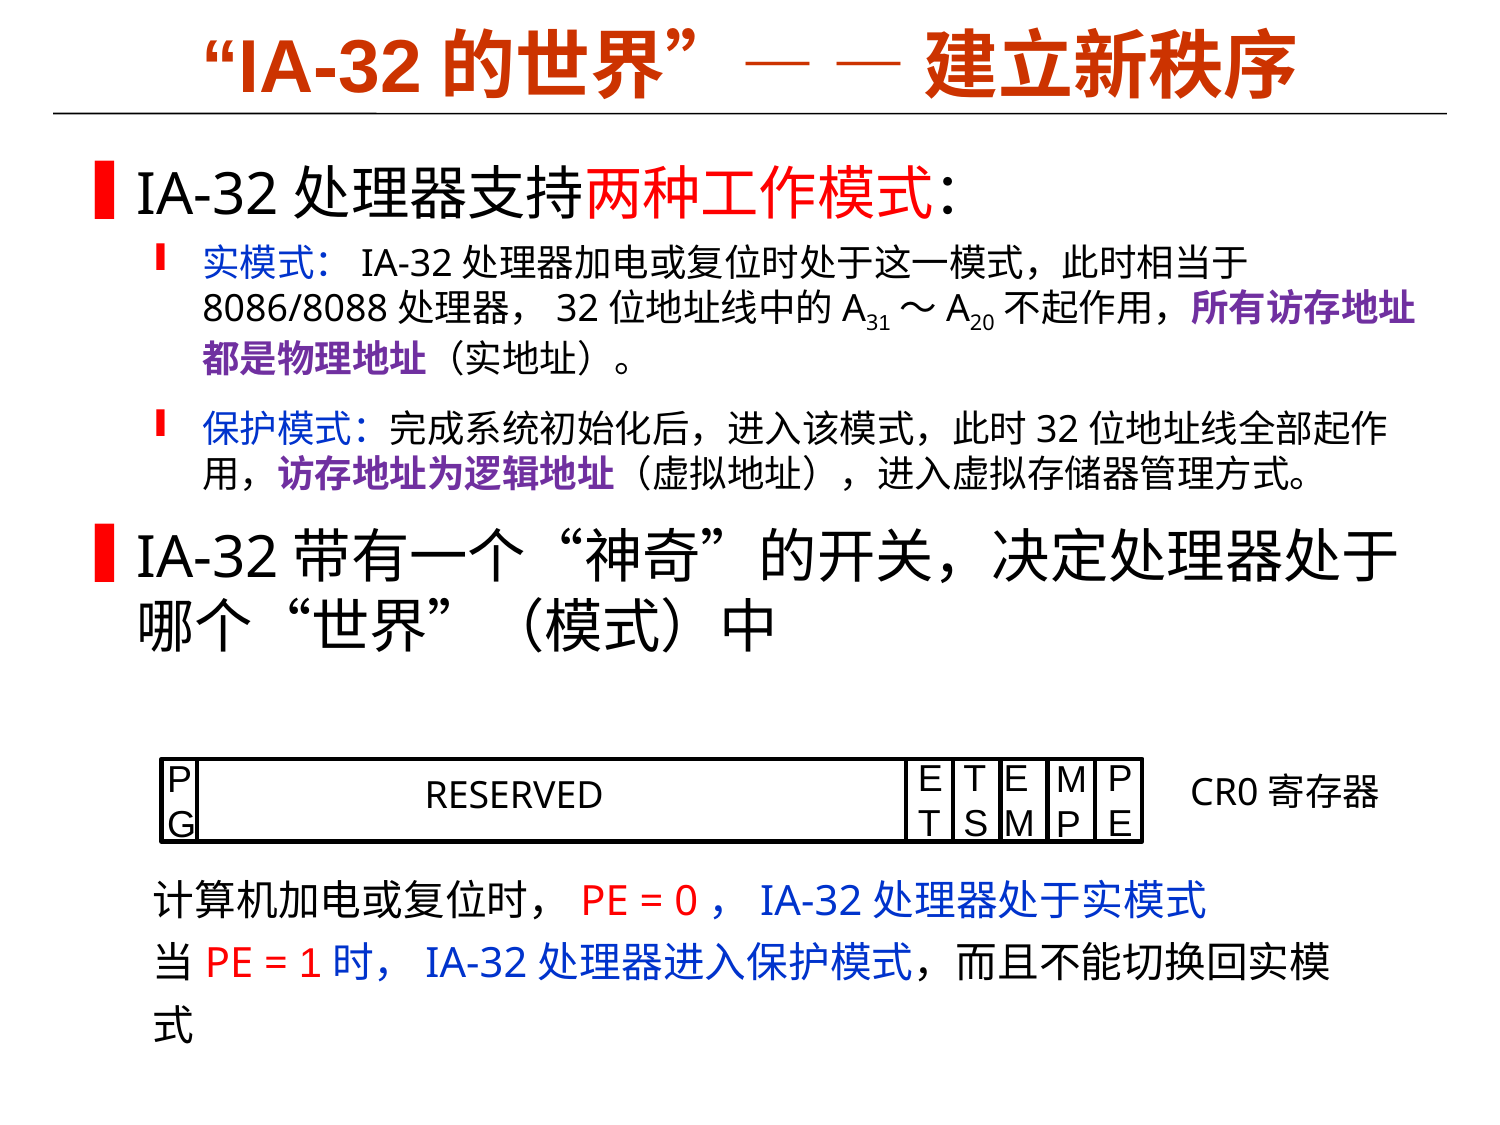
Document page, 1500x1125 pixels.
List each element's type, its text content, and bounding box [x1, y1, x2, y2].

text_box [984, 758, 988, 842]
title “IA-32的世界”— — 建立新秩序 [74, 15, 1426, 109]
text_box ET [903, 746, 939, 852]
text_box [1077, 758, 1092, 842]
text_box IA-32处理器支持两种工作模式： 实模式：IA-32处理器加电或复位时处于这一模式，此时相当于8086/8088处理器，32位地址线中的A31～A20不起作用，所有访存地址都是物理地址（实地址）。 保护模式：完成系统初始化后，进入该模式，此时32位地址线全部起作用，访存地址为逻辑地址（虚拟地址），进入虚拟存储器管理方式。 IA-32带有一个“神奇”的开关，决定处理器处于哪个“世界”（模式）中 [65, 149, 1438, 834]
text_box PG [152, 747, 188, 852]
text_box [188, 758, 196, 842]
text_box RESERVED [409, 763, 723, 824]
text_box [1129, 758, 1143, 842]
text_box EM [988, 746, 1025, 852]
text_box [1025, 758, 1041, 842]
text_box TS [948, 746, 984, 852]
text_box [939, 758, 948, 842]
text_box [198, 758, 903, 842]
text_box PE [1092, 746, 1129, 852]
text_box CR0寄存器 [1175, 761, 1489, 821]
text_box MP [1041, 747, 1077, 852]
text_box 计算机加电或复位时，PE = 0，IA-32处理器处于实模式 当PE = 1时，IA-32处理器进入保护模式，而且不能切换回实模式 [138, 853, 1367, 1056]
